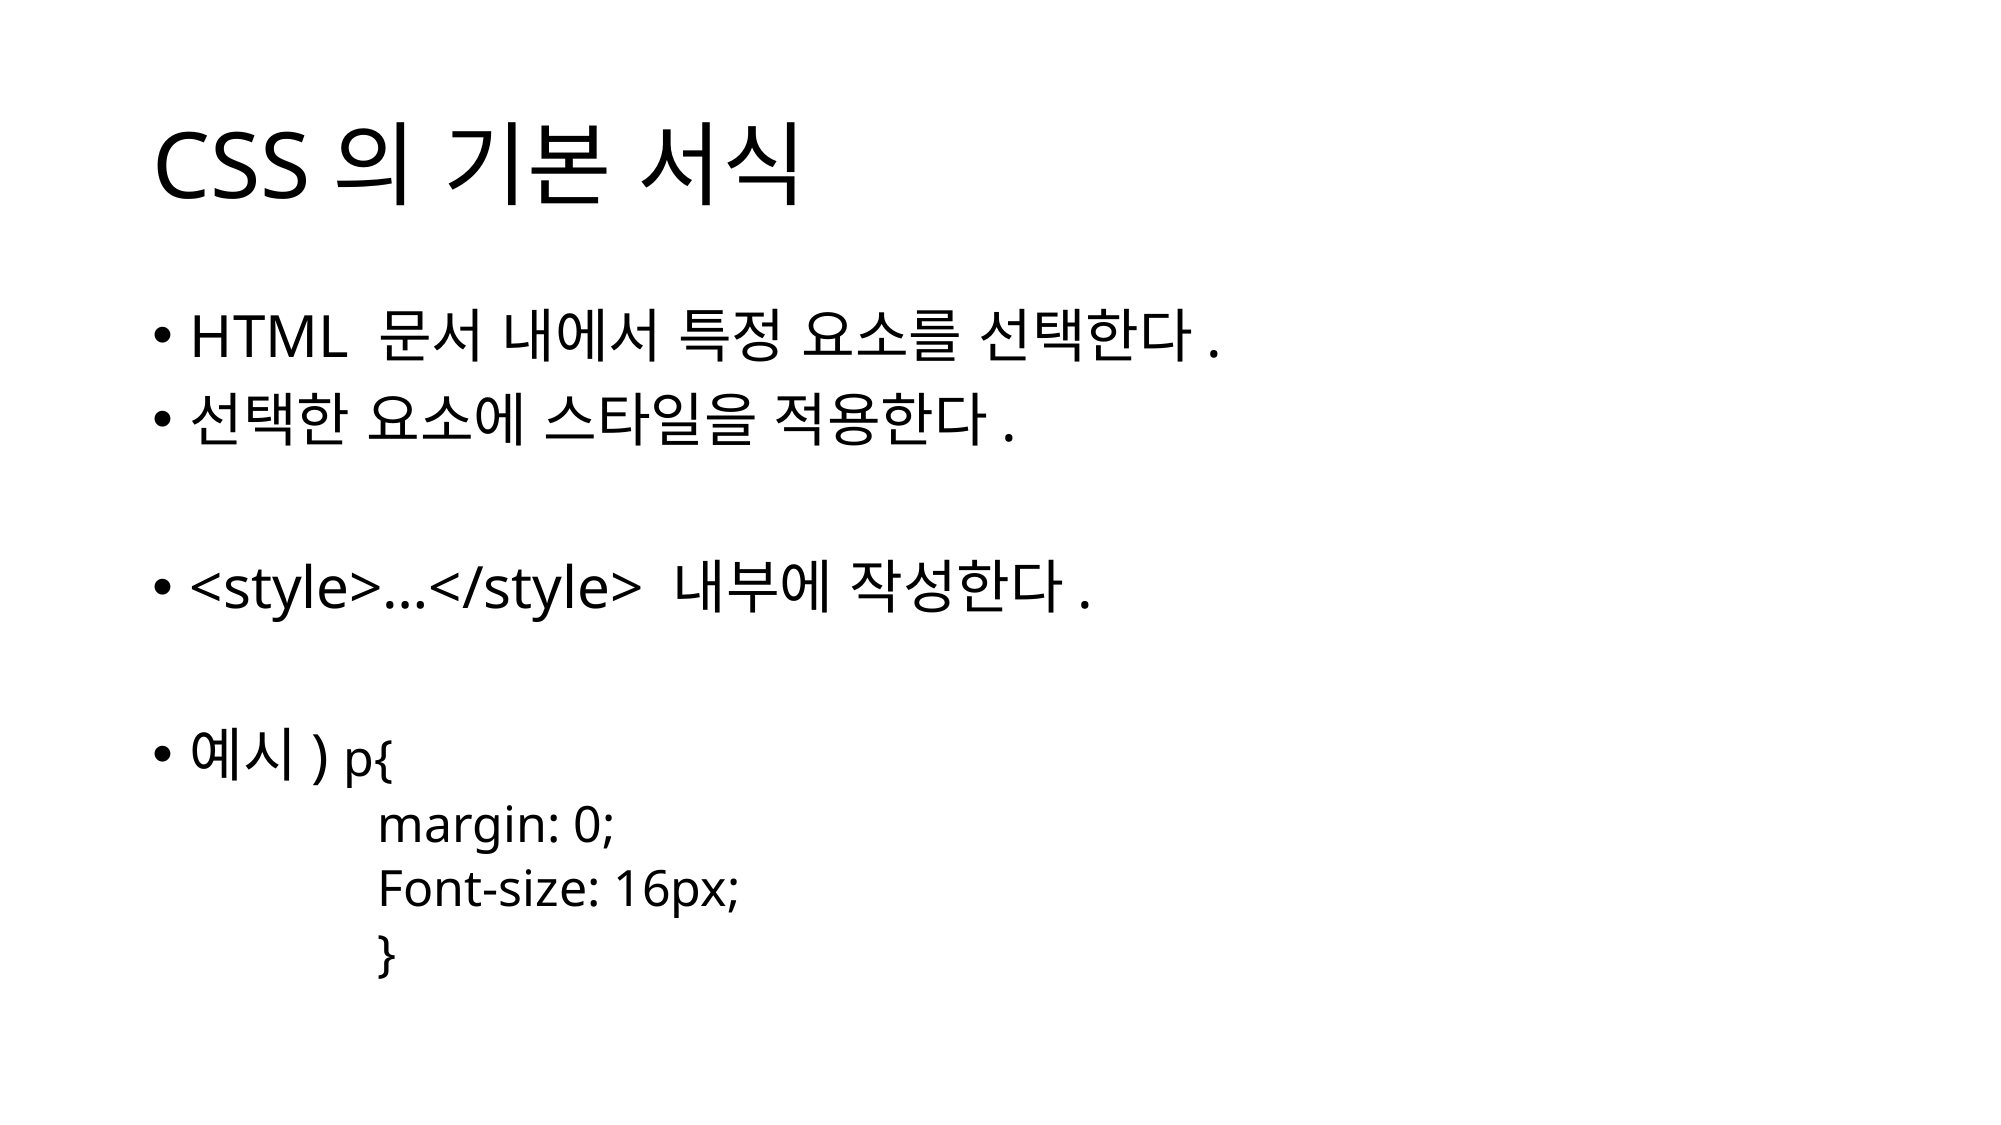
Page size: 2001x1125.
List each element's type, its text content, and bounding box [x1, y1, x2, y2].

list HTML 문서 내에서 특정 요소를 선택한다. 선택한 요소에 스타일을 적용한다. <style>…</style> 내부에 작성한다. 예시) p{ margin: 0; Font-size: 16px; } [137, 299, 1863, 1014]
title CSS의 기본 서식 [137, 59, 1863, 278]
